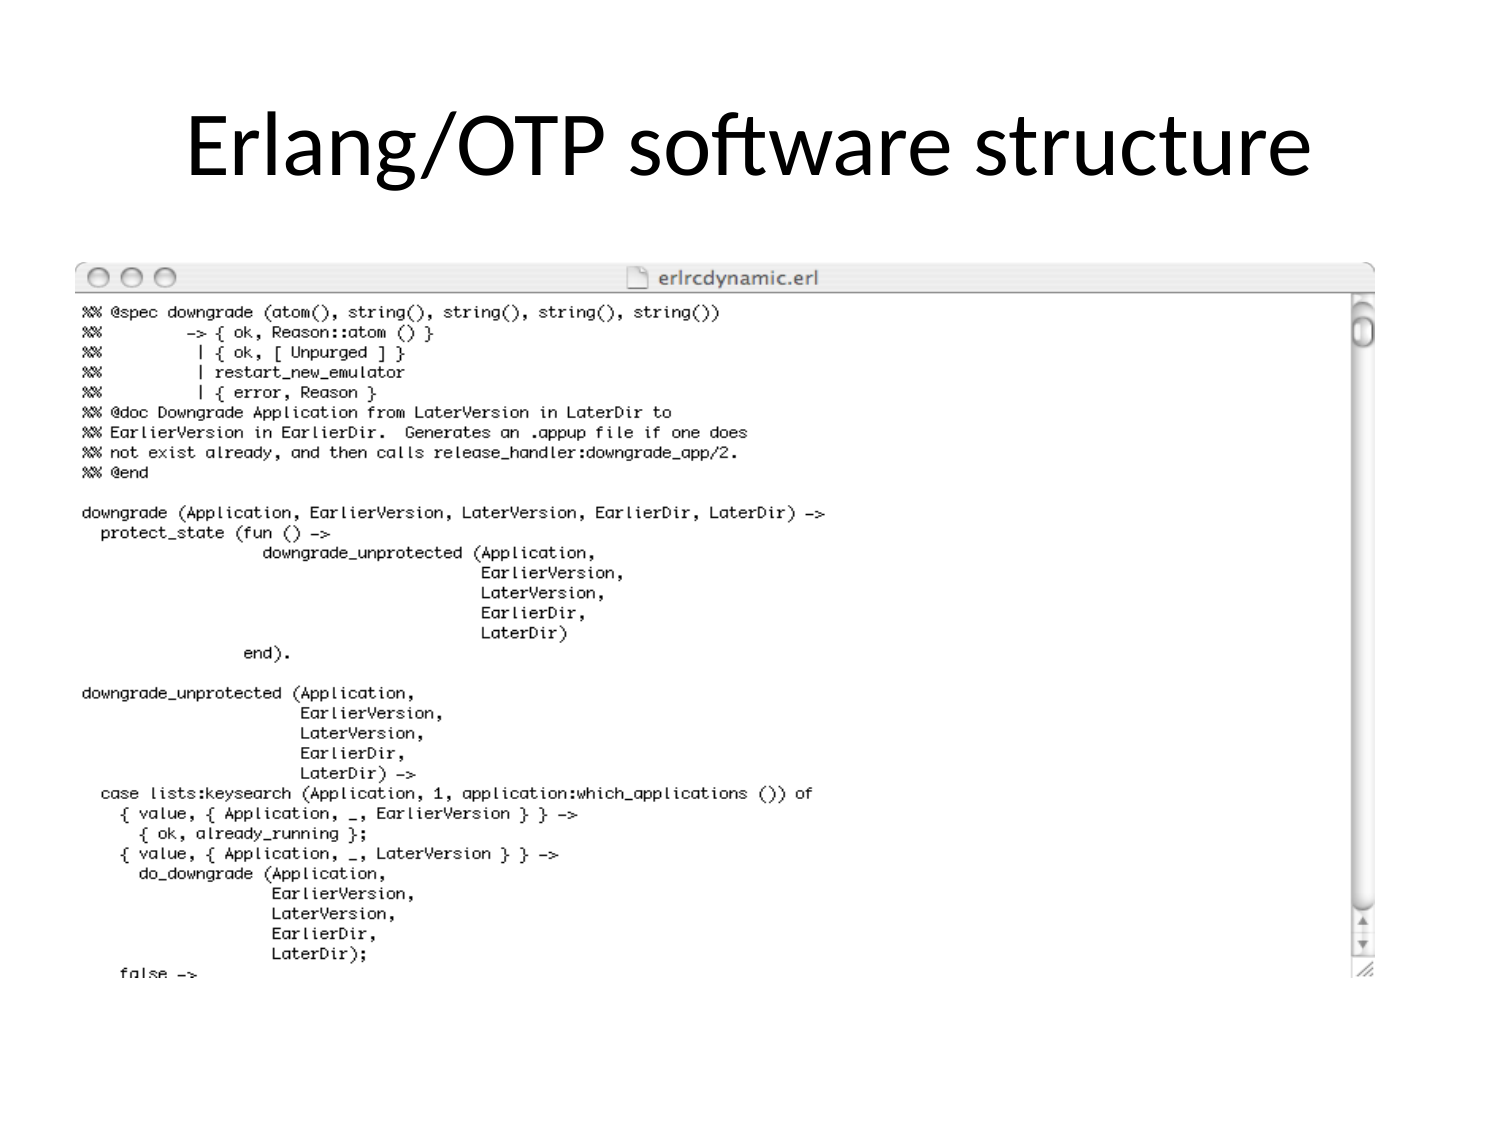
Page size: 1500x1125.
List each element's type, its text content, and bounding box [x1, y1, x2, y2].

title Erlang/OTP software structure [75, 45, 1425, 233]
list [74, 262, 1376, 978]
